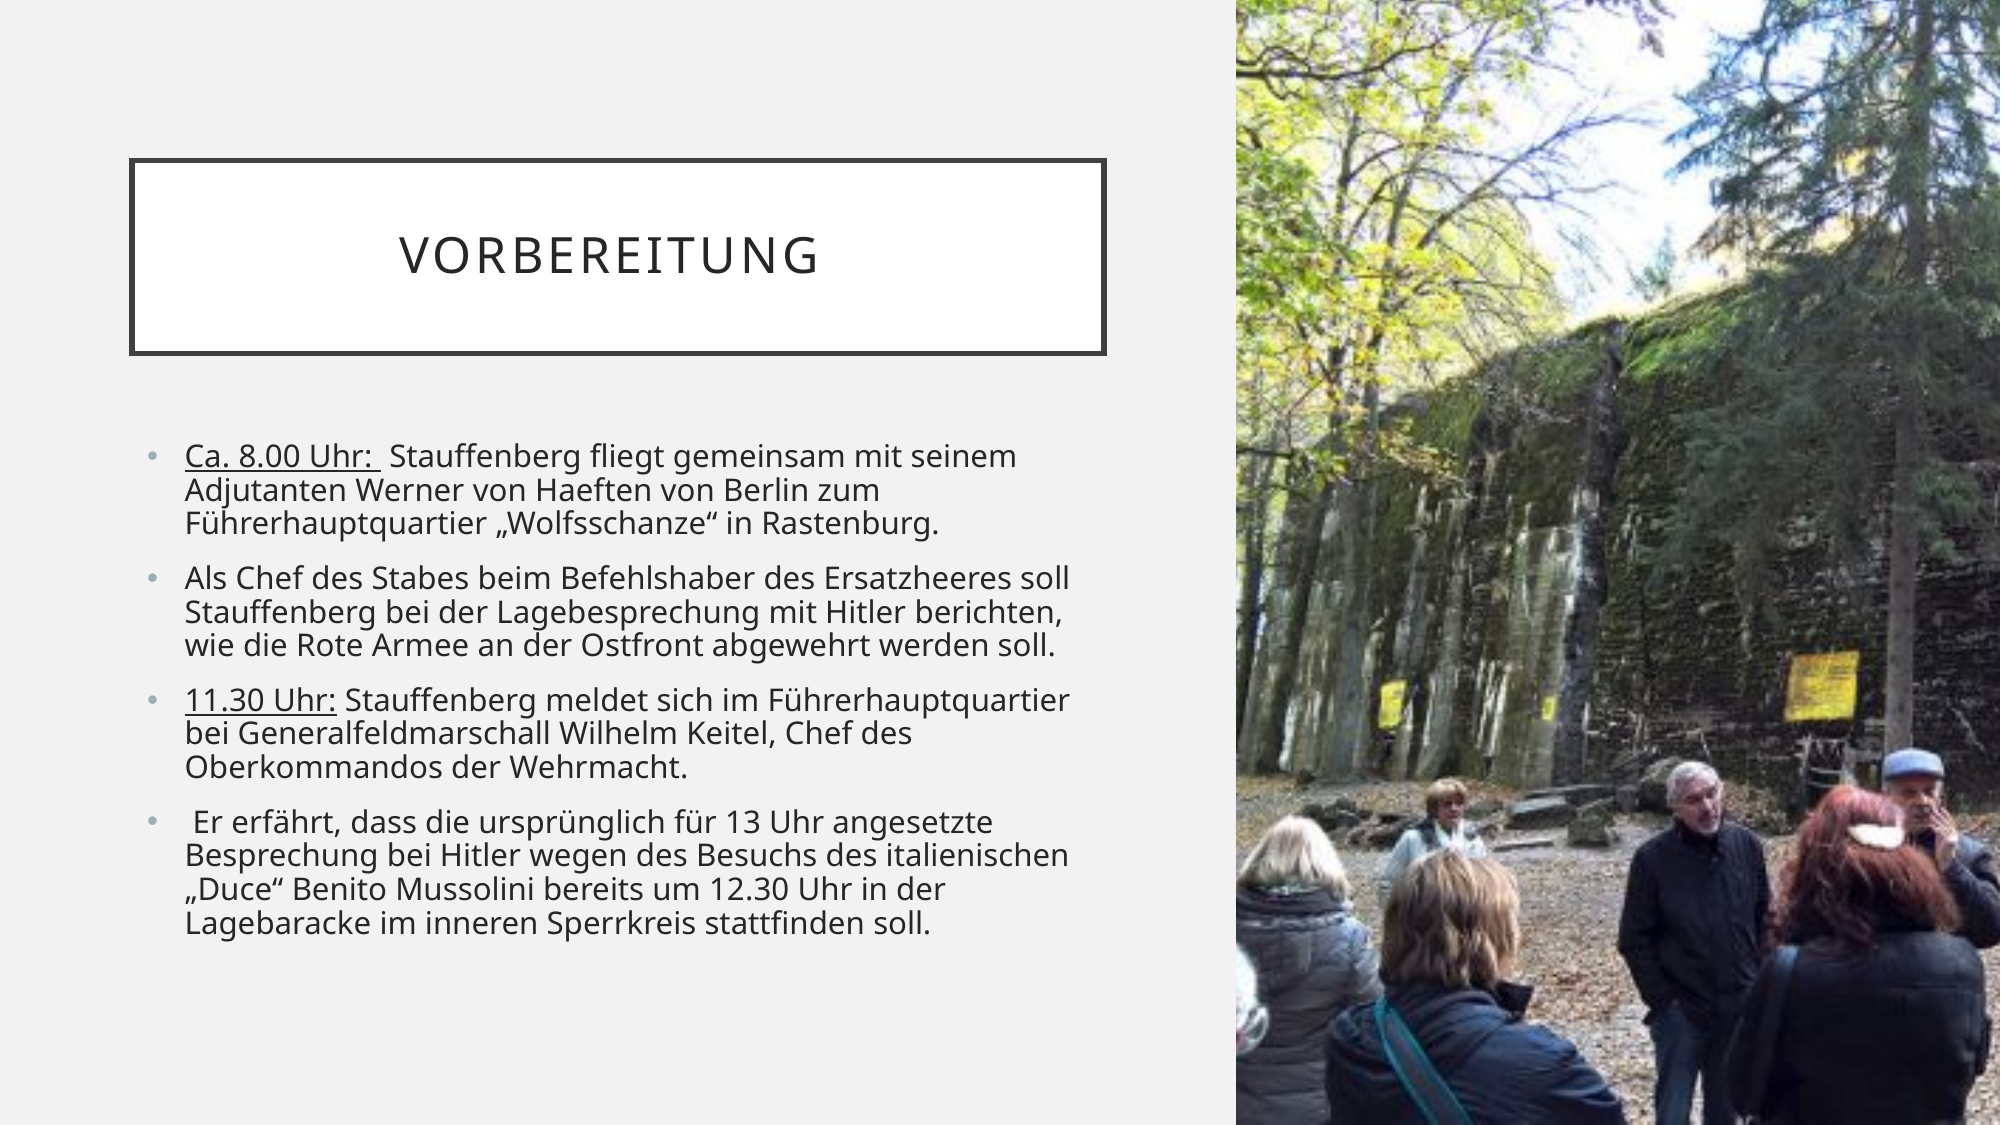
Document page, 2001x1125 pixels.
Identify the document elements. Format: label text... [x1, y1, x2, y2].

title Vorbereitung [129, 158, 1107, 356]
list Ca. 8.00 Uhr: Stauffenberg fliegt gemeinsam mit seinem Adjutanten Werner von Haeften von Berlin zum Führerhauptquartier „Wolfsschanze“ in Rastenburg. Als Chef des Stabes beim Befehlshaber des Ersatzheeres soll Stauffenberg bei der Lagebesprechung mit Hitler berichten, wie die Rote Armee an der Ostfront abgewehrt werden soll. 11.30 Uhr: Stauffenberg meldet sich im Führerhauptquartier bei Generalfeldmarschall Wilhelm Keitel, Chef des Oberkommandos der Wehrmacht. Er erfährt, dass die ursprünglich für 13 Uhr angesetzte Besprechung bei Hitler wegen des Besuchs des italienischen „Duce“ Benito Mussolini bereits um 12.30 Uhr in der Lagebaracke im inneren Sperrkreis stattfinden soll. [131, 433, 1104, 968]
picture [1235, 0, 2000, 1125]
